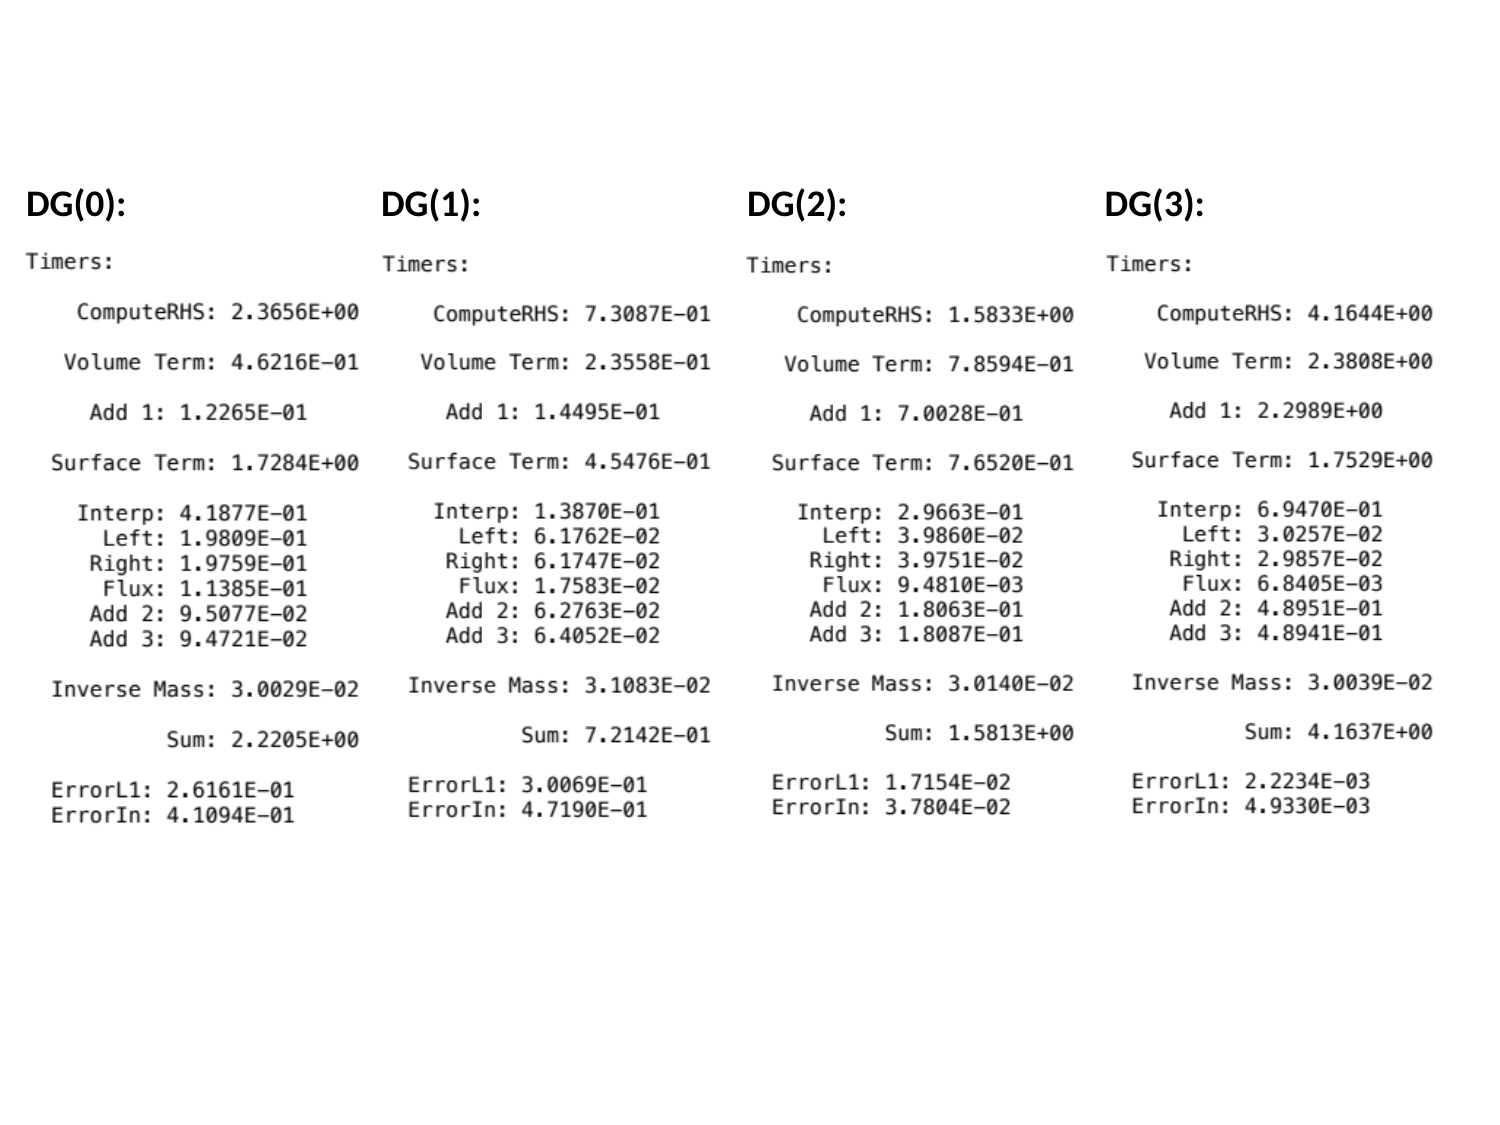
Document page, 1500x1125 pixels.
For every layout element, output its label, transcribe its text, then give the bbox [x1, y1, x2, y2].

picture [8, 235, 1460, 839]
text_box DG(3): [1089, 171, 1221, 231]
text_box DG(1): [366, 171, 497, 231]
text_box DG(2): [732, 171, 863, 231]
text_box DG(0): [11, 171, 142, 231]
